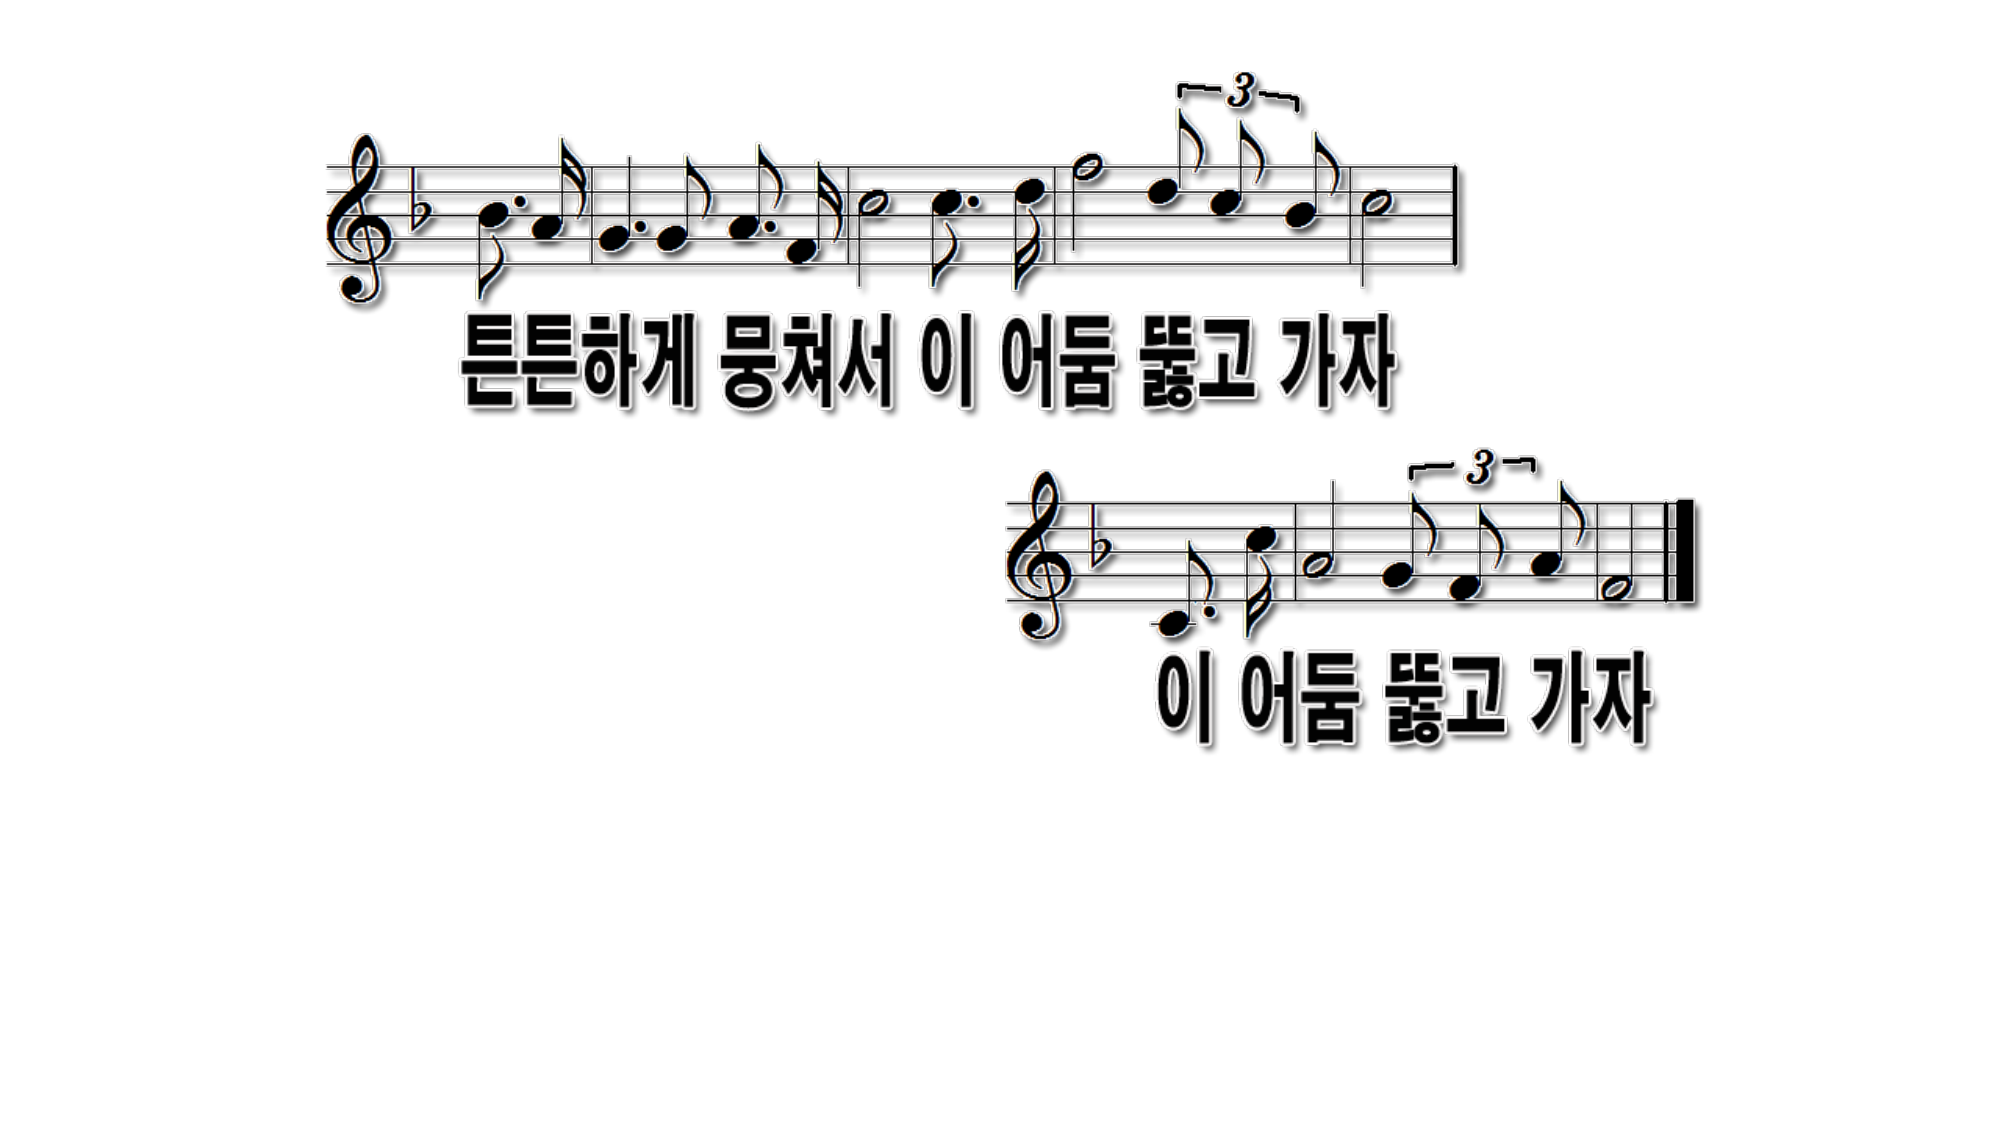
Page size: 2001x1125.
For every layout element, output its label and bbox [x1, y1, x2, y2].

picture [249, 0, 1750, 835]
